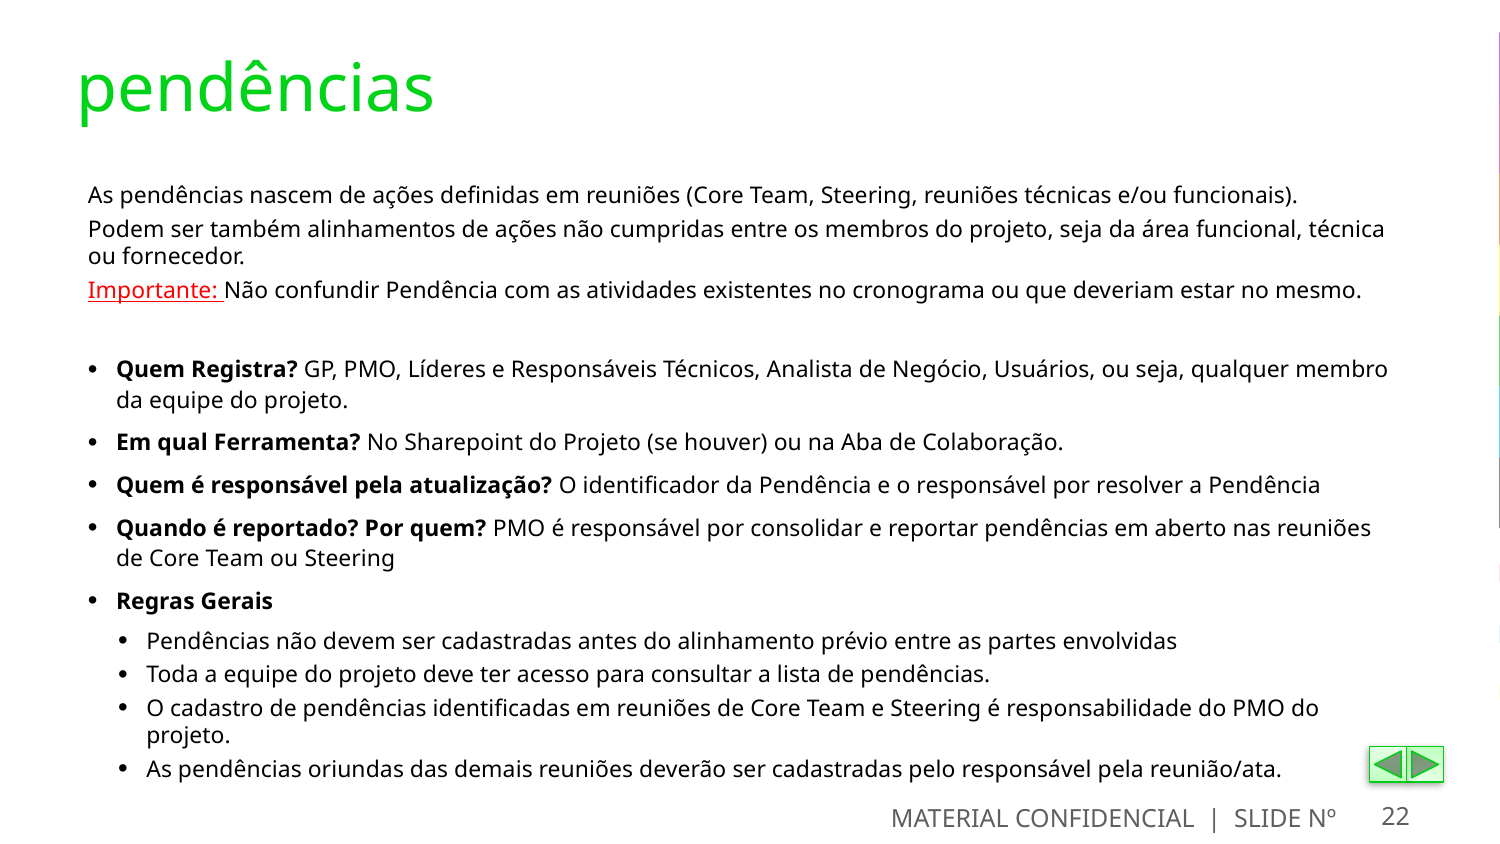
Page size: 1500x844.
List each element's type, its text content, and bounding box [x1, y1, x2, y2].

text_box MATERIAL CONFIDENCIAL | SLIDE Nº [75, 799, 1352, 836]
text_box [1409, 746, 1444, 783]
title pendências [76, 44, 1424, 162]
text_box As pendências nascem de ações definidas em reuniões (Core Team, Steering, reuniões técnicas e/ou funcionais). Podem ser também alinhamentos de ações não cumpridas entre os membros do projeto, seja da área funcional, técnica ou fornecedor. Importante: Não confundir Pendência com as atividades existentes no cronograma ou que deveriam estar no mesmo. Quem Registra? GP, PMO, Líderes e Responsáveis Técnicos, Analista de Negócio, Usuários, ou seja, qualquer membro da equipe do projeto. Em qual Ferramenta? No Sharepoint do Projeto (se houver) ou na Aba de Colaboração. Quem é responsável pela atualização? O identificador da Pendência e o responsável por resolver a Pendência Quando é reportado? Por quem? PMO é responsável por consolidar e reportar pendências em aberto nas reuniões de Core Team ou Steering Regras Gerais Pendências não devem ser cadastradas antes do alinhamento prévio entre as partes envolvidas Toda a equipe do projeto deve ter acesso para consultar a lista de pendências. O cadastro de pendências identificadas em reuniões de Core Team e Steering é responsabilidade do PMO do projeto. As pendências oriundas das demais reuniões deverão ser cadastradas pelo responsável pela reunião/ata. [73, 173, 1421, 790]
text_box [1369, 746, 1407, 783]
text_box 22 [1352, 799, 1425, 836]
